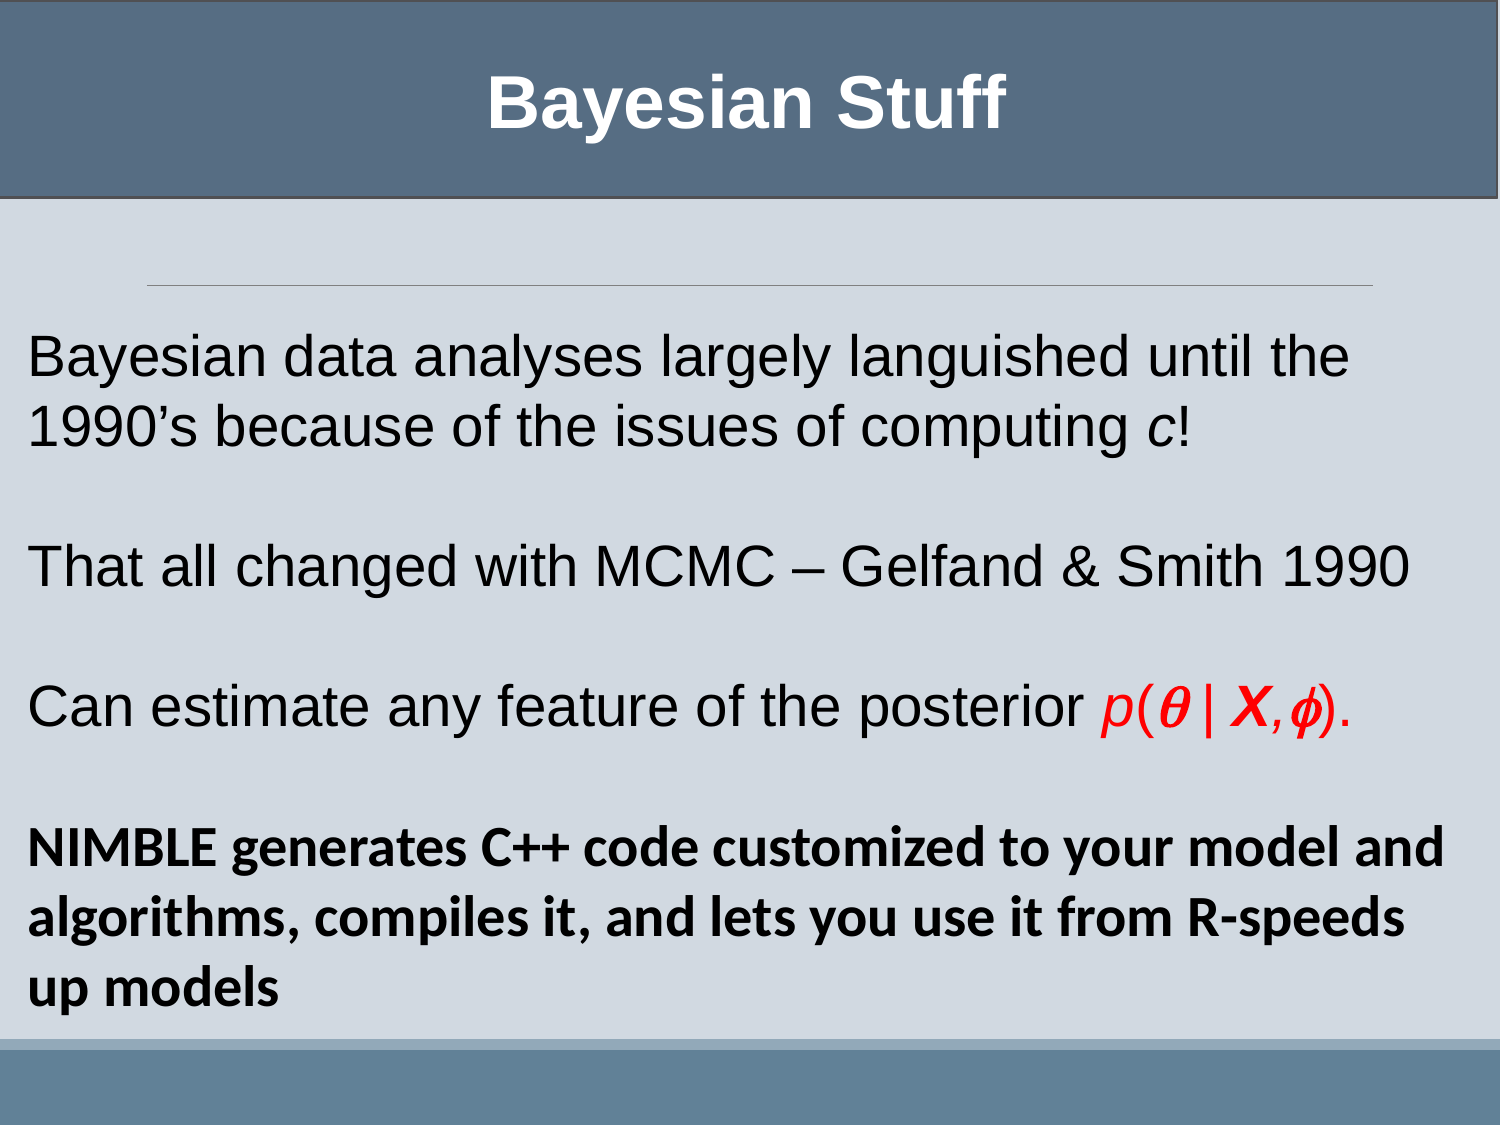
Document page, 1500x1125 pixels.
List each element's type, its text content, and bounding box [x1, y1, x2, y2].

picture [0, 0, 1498, 200]
text_box Bayesian data analyses largely languished until the 1990’s because of the issues of computing c! That all changed with MCMC – Gelfand & Smith 1990 Can estimate any feature of the posterior p(q | X,f). NIMBLE generates C++ code customized to your model and algorithms, compiles it, and lets you use it from R-speeds up models [12, 310, 1482, 1095]
